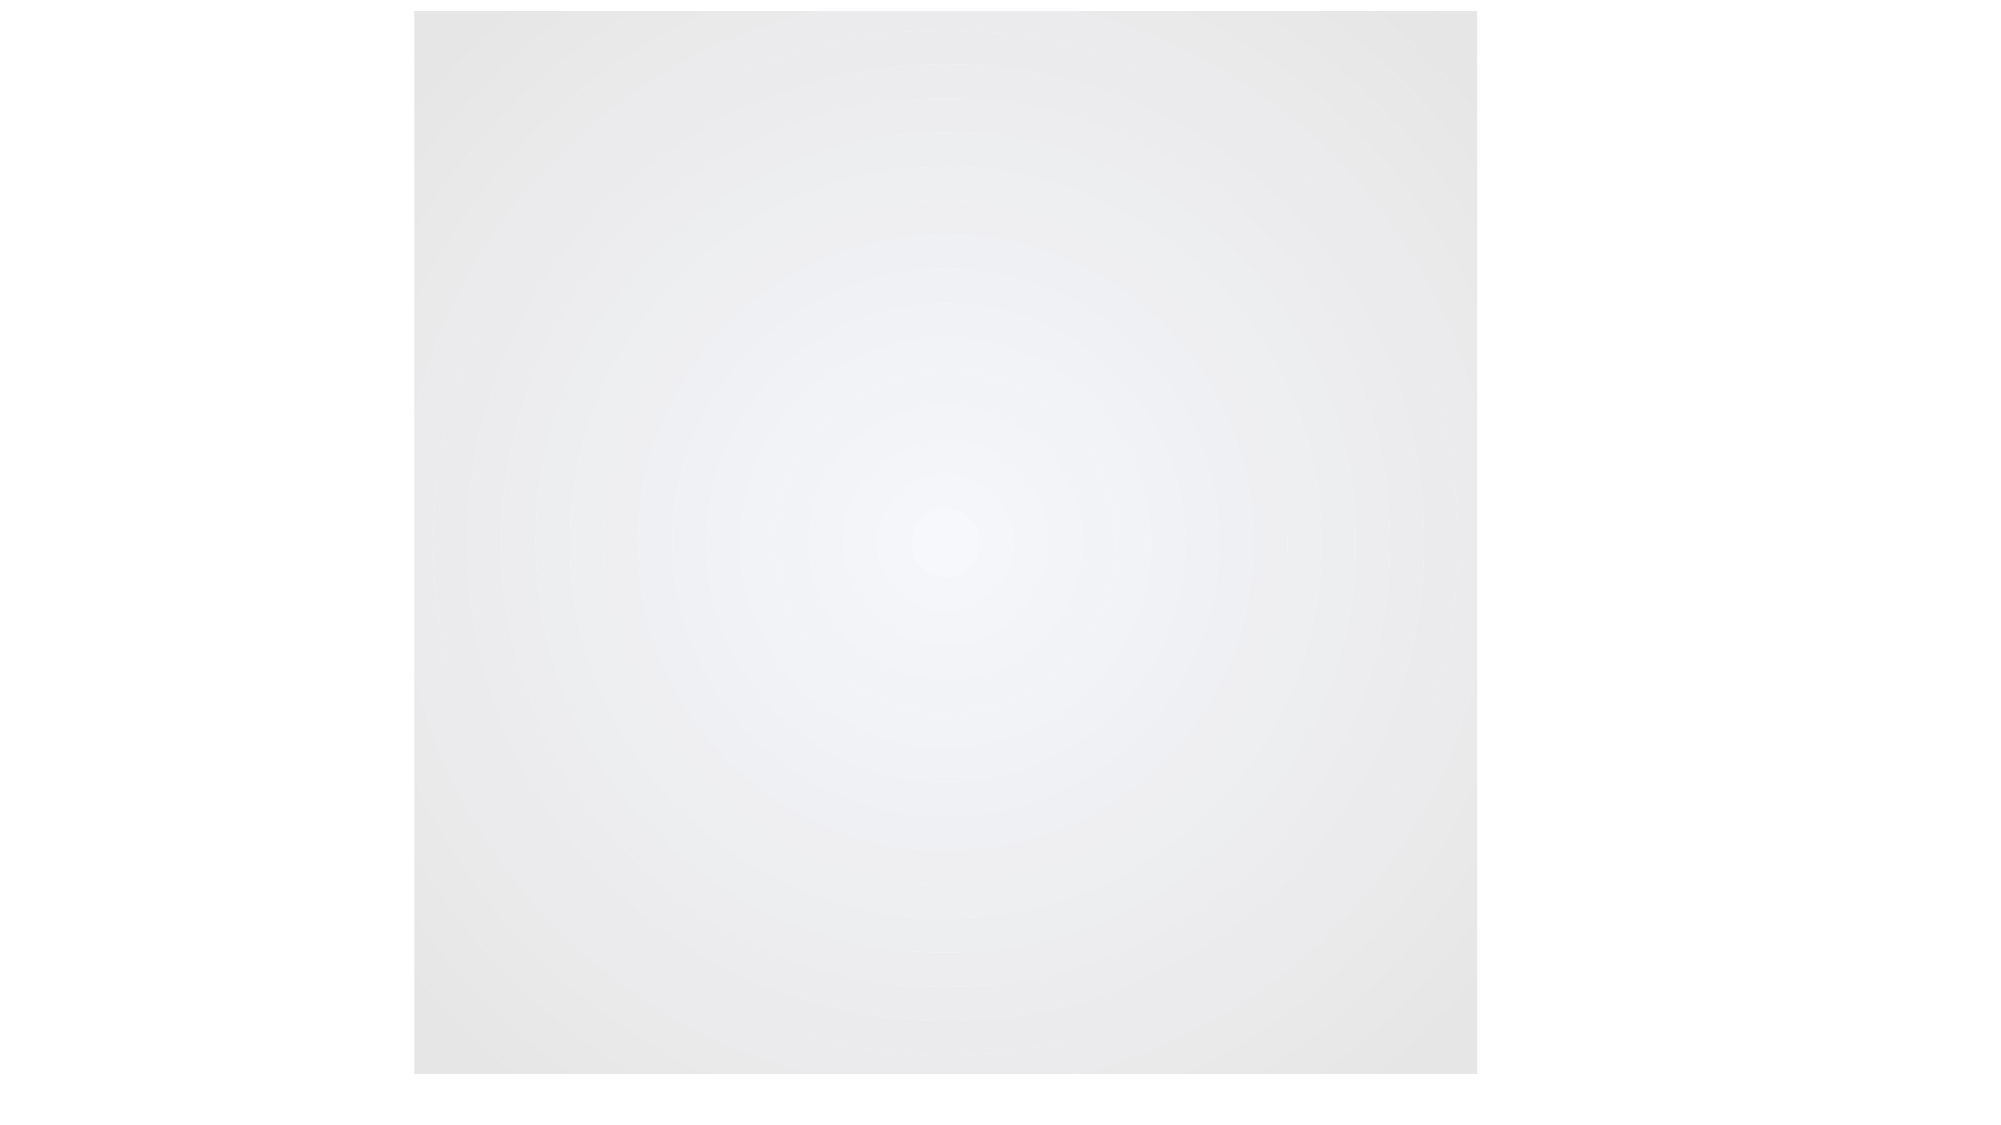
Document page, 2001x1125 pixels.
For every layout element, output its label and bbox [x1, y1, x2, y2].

text_box [413, 10, 1478, 1075]
